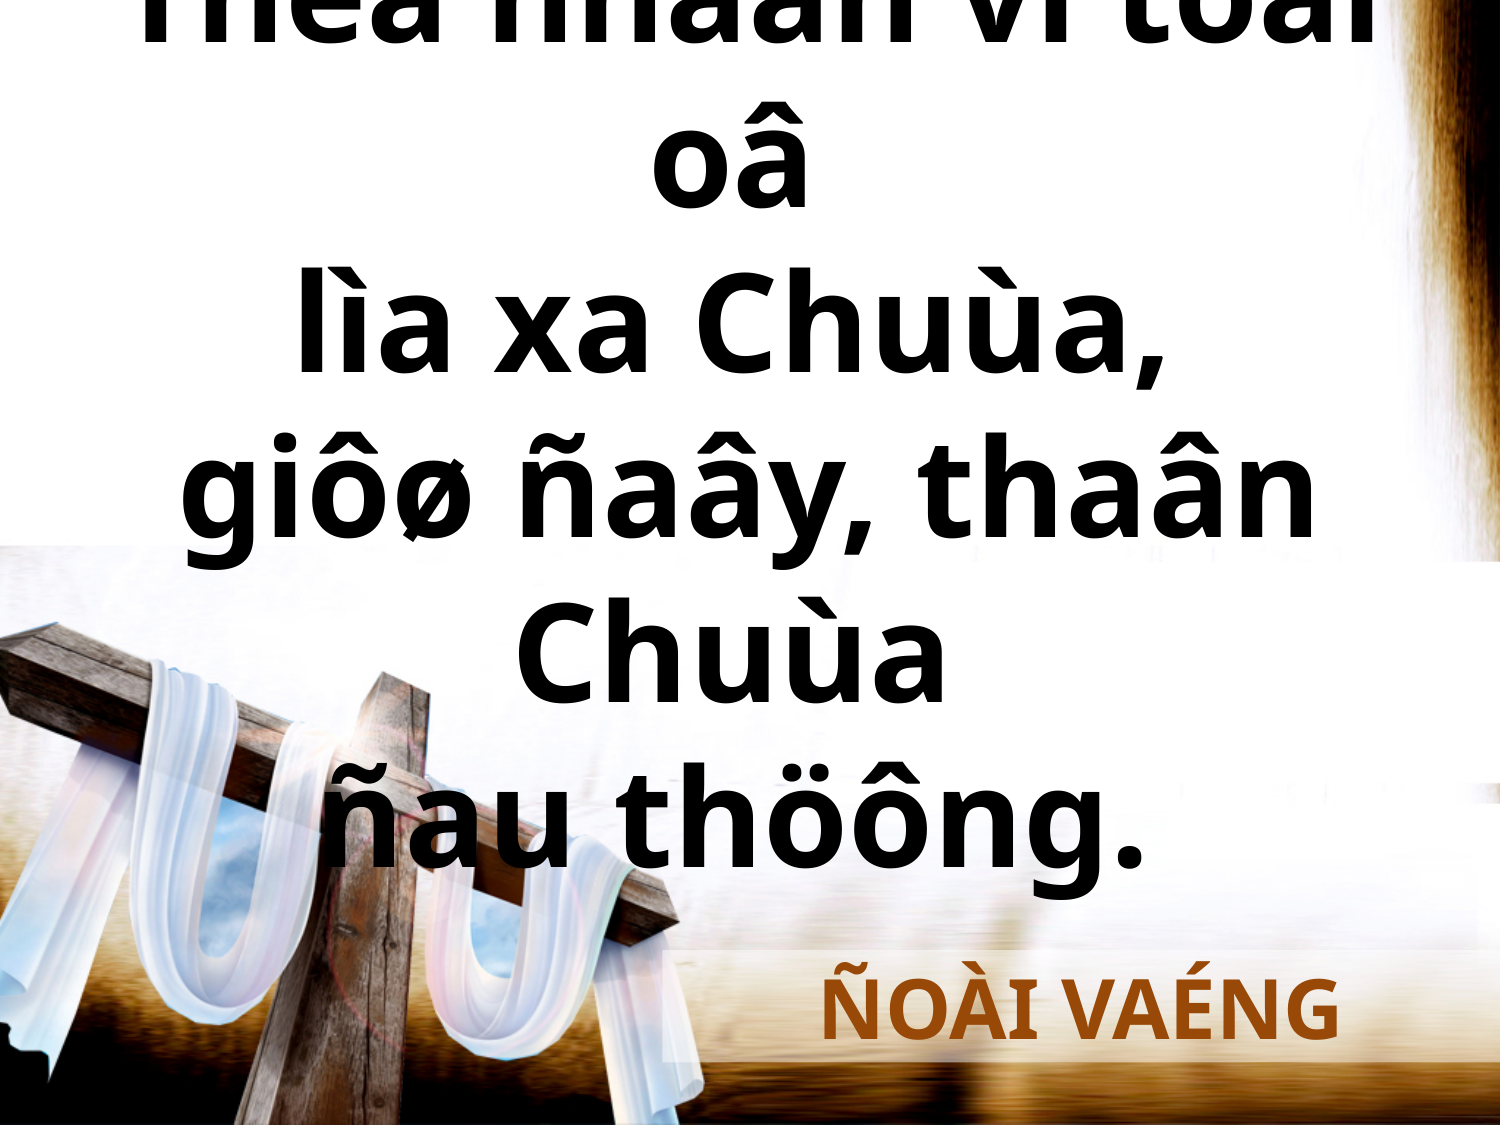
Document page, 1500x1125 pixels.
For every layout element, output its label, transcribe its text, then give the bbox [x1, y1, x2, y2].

text_box ÑOÀI VAÉNG [662, 950, 1500, 1063]
text_box Theá nhaân vì toäi oâ lìa xa Chuùa, giôø ñaây, thaân Chuùa ñau thöông. [50, 37, 1450, 763]
picture [0, 0, 1500, 1125]
